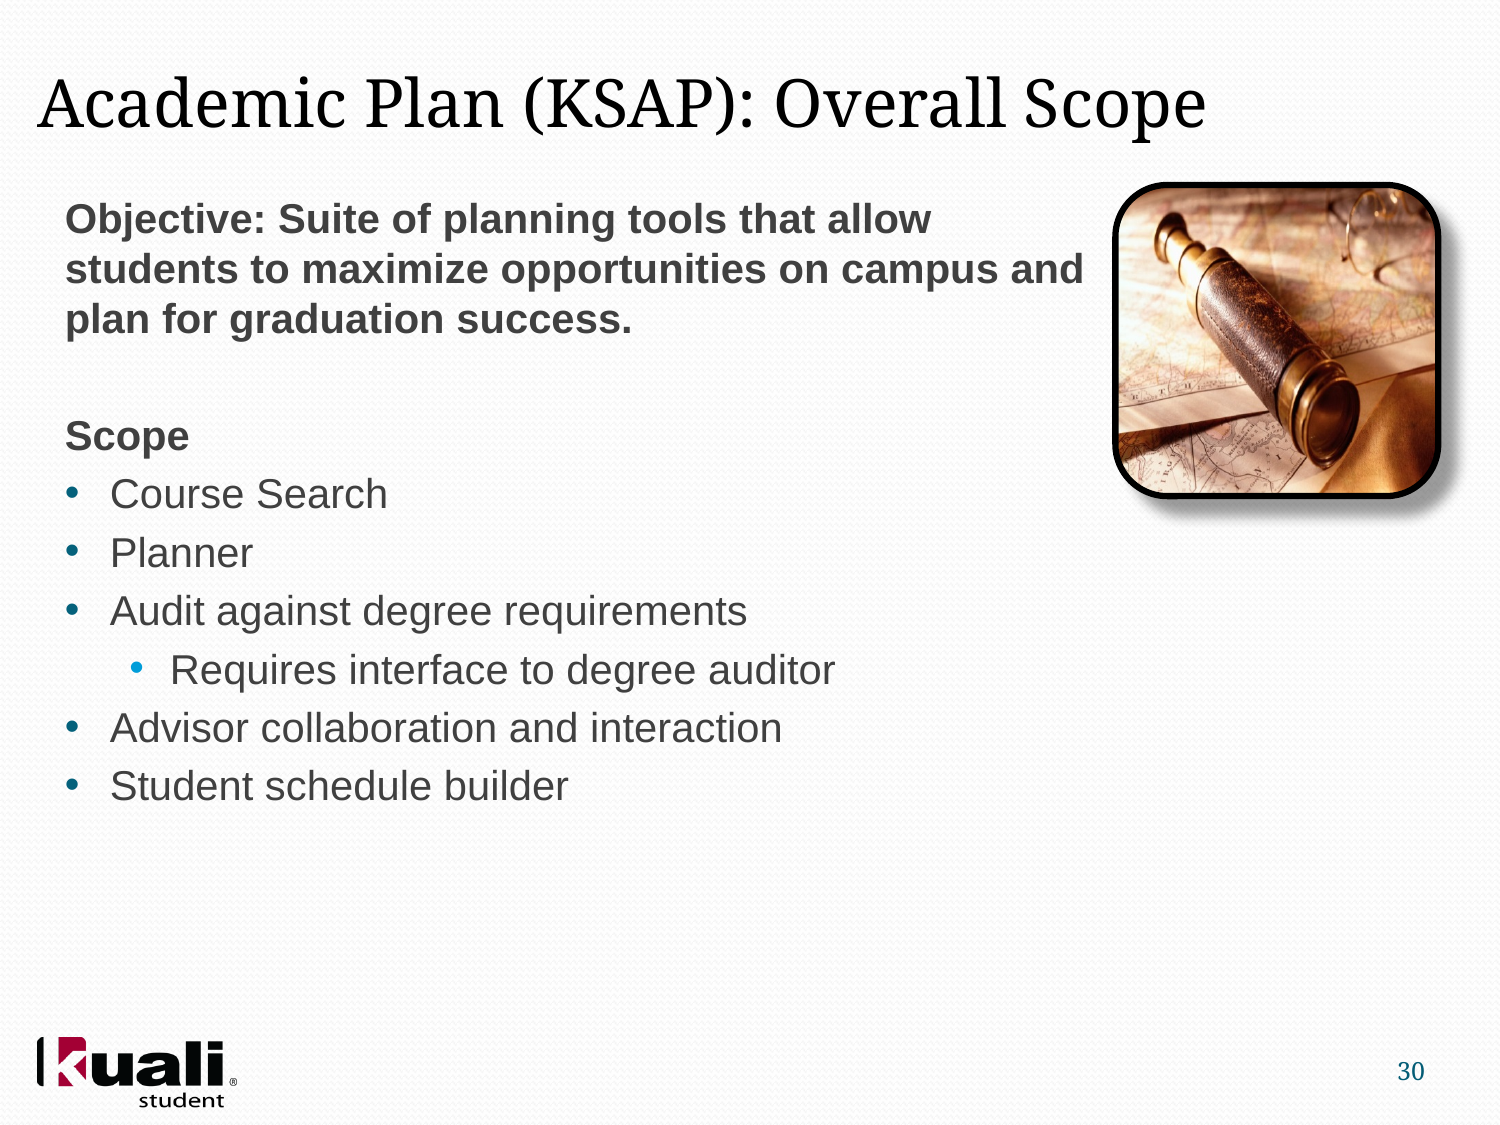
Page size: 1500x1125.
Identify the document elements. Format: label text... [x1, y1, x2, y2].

slide_number 30 [1299, 1042, 1425, 1103]
title Academic Plan (KSAP): Overall Scope [37, 3, 1463, 191]
picture [37, 1037, 237, 1112]
text_box Objective: Suite of planning tools that allow students to maximize opportunities on campus and plan for graduation success. Scope Course Search Planner Audit against degree requirements Requires interface to degree auditor Advisor collaboration and interaction Student schedule builder [50, 184, 1104, 925]
picture [1115, 184, 1439, 497]
